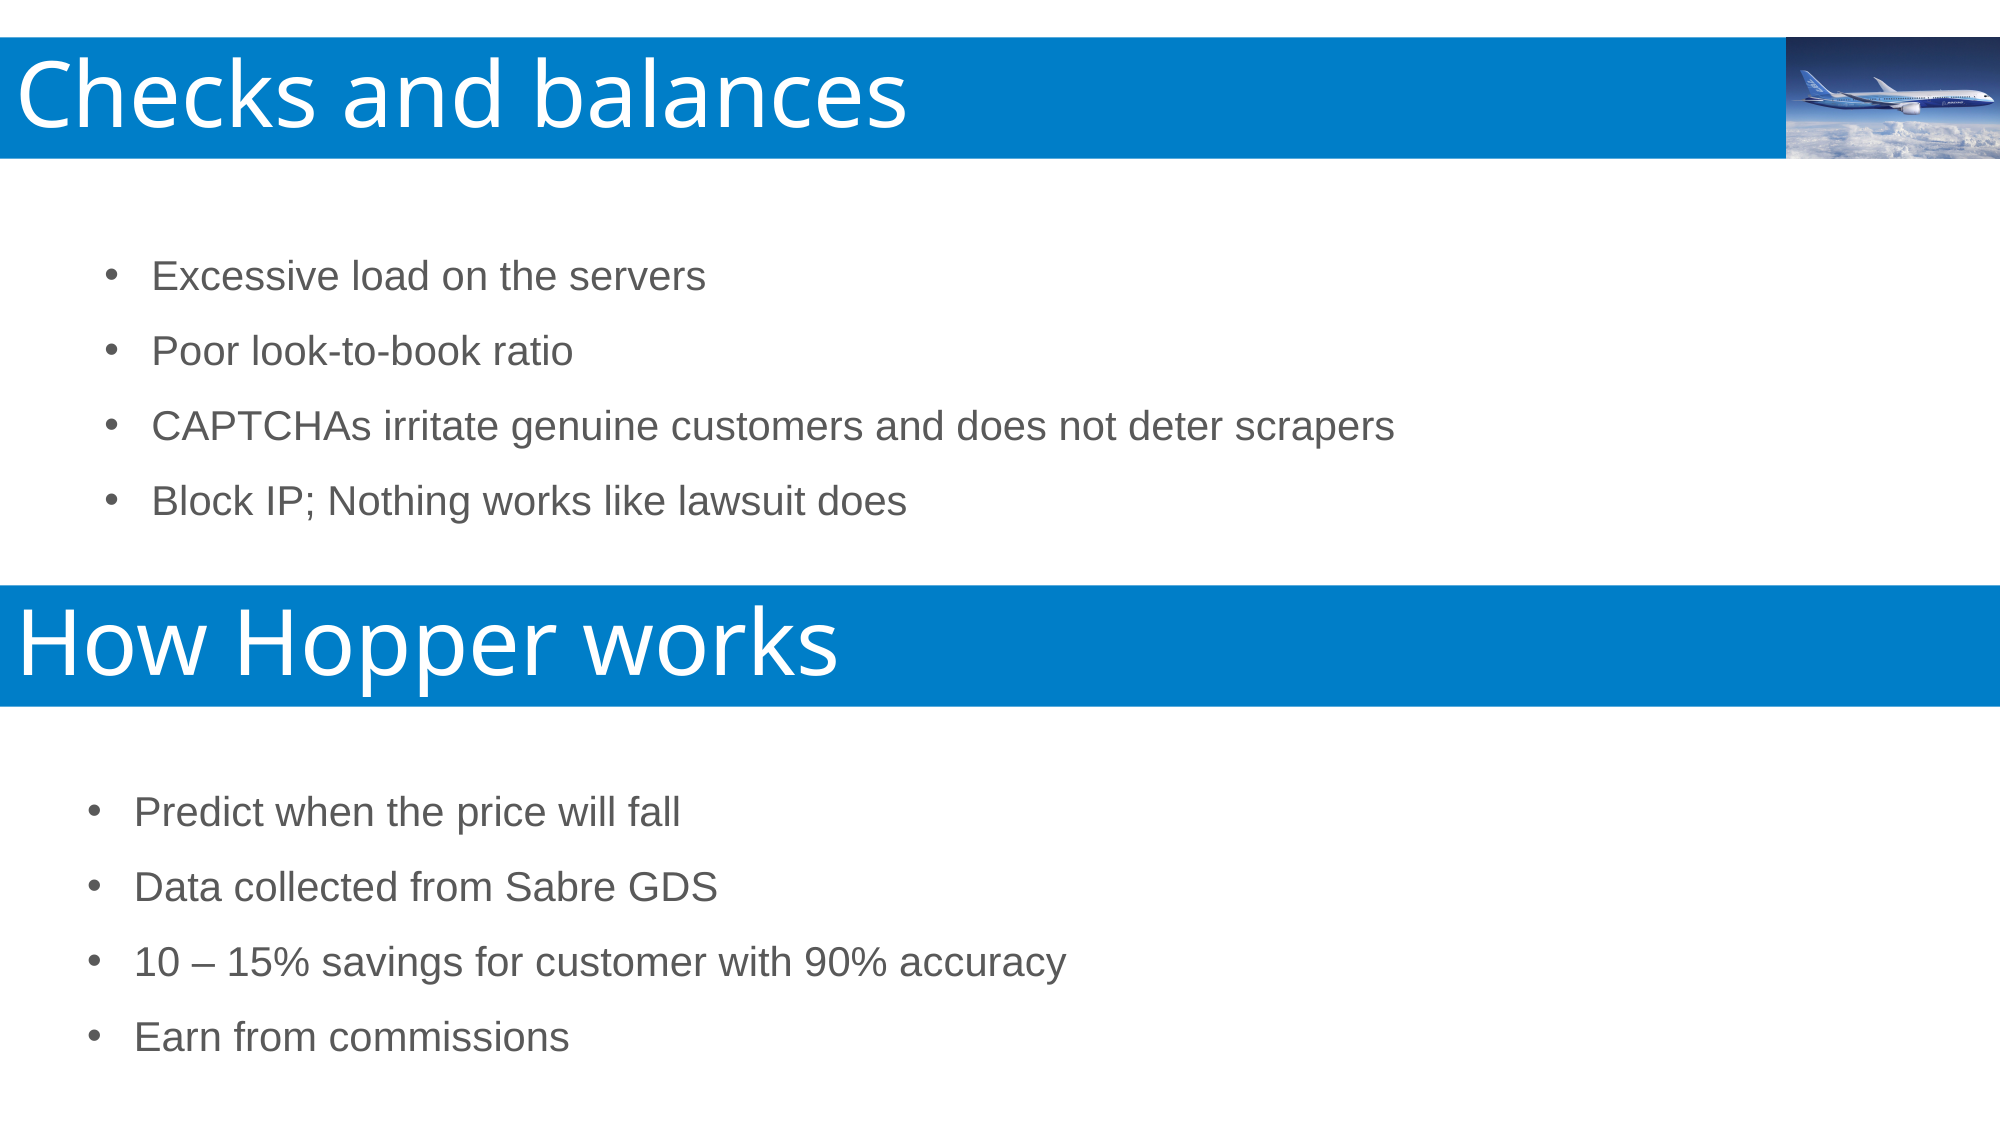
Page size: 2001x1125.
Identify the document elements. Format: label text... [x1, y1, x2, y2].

text_box Checks and balances [0, 37, 1786, 159]
text_box Predict when the price will fall Data collected from Sabre GDS 10 – 15% savings for customer with 90% accuracy Earn from commissions [72, 752, 1848, 1118]
text_box Excessive load on the servers Poor look-to-book ratio CAPTCHAs irritate genuine customers and does not deter scrapers Block IP; Nothing works like lawsuit does [89, 216, 1865, 582]
text_box How Hopper works [0, 585, 2000, 707]
picture [1786, 37, 2000, 159]
